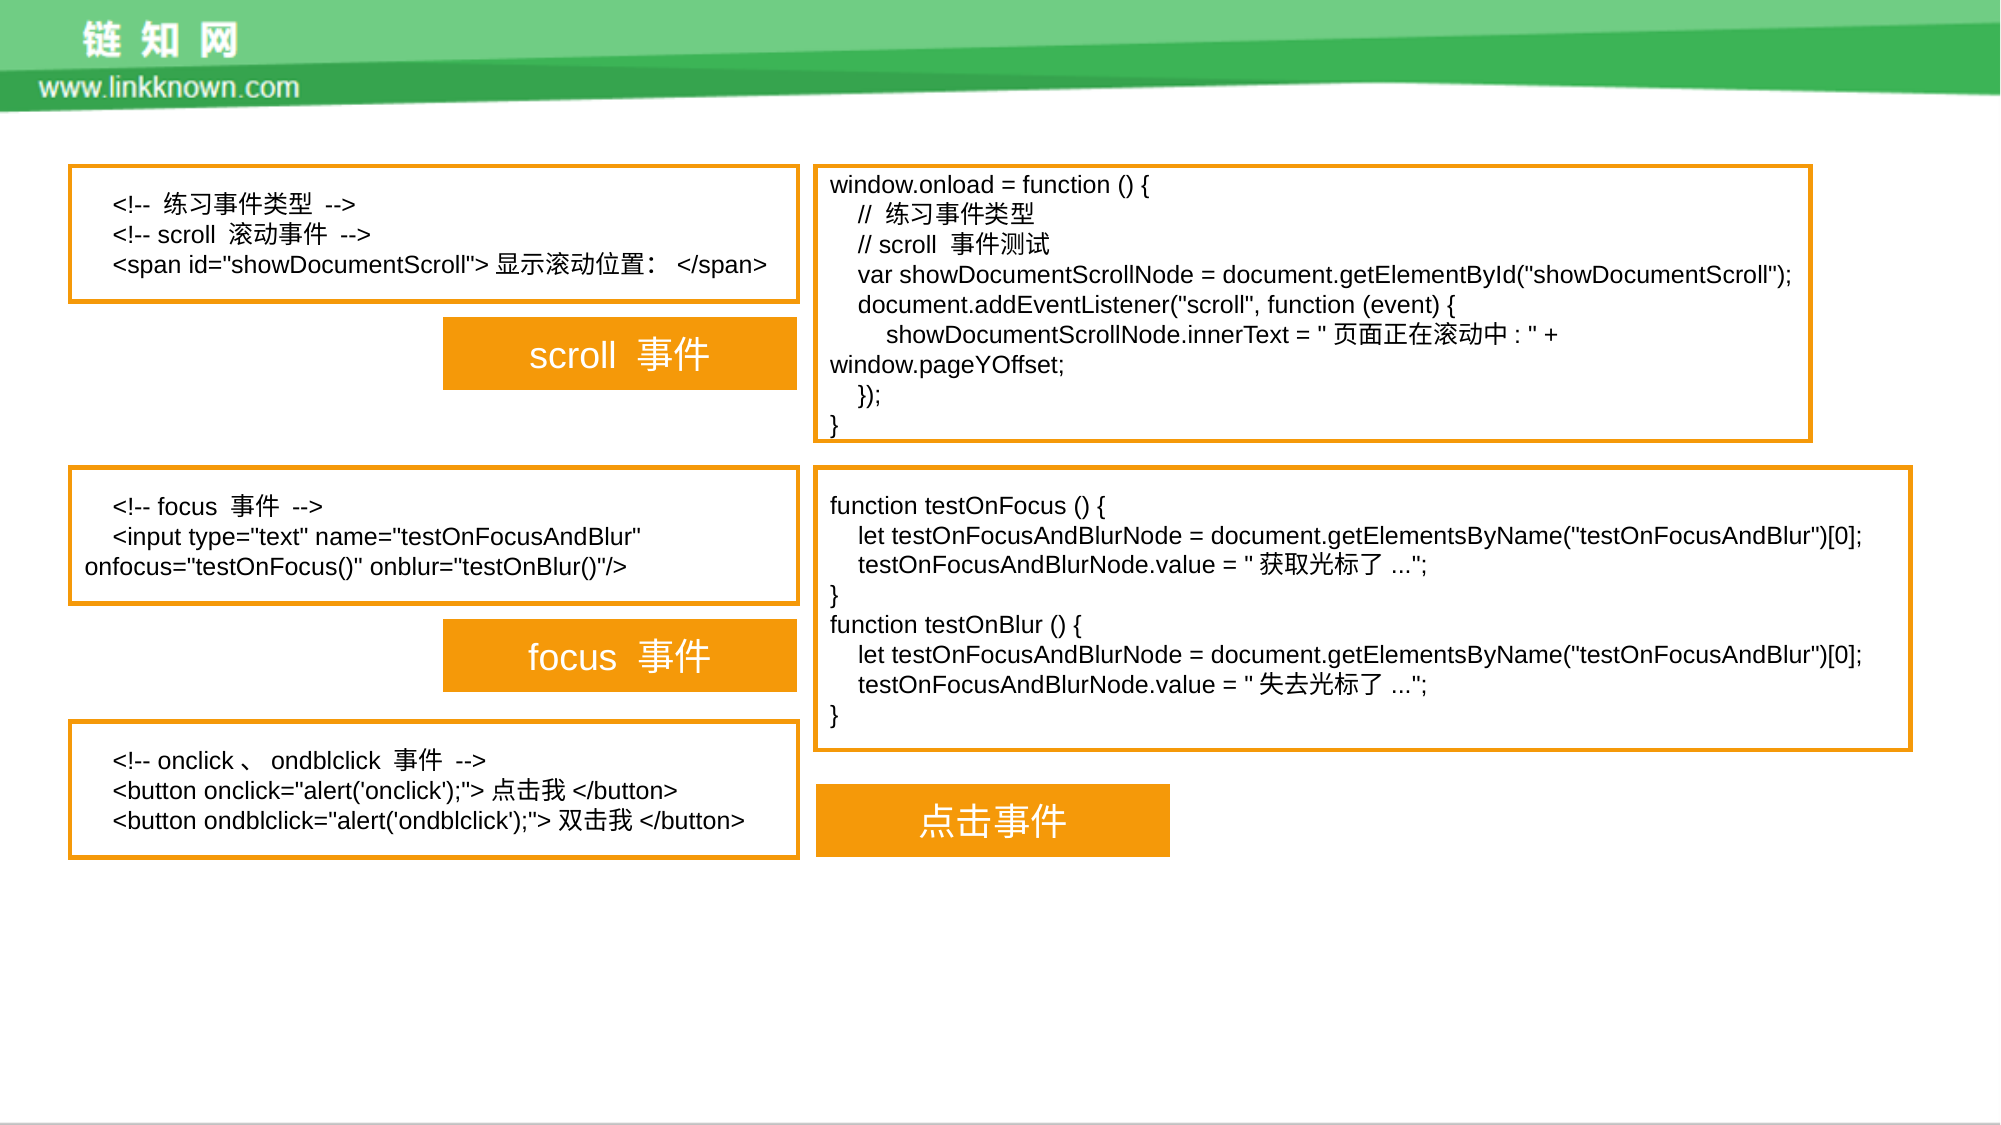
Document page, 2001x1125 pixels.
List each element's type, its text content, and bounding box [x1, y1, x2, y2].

text_box <!-- 练习事件类型 --> <!-- scroll 滚动事件 --> <span id="showDocumentScroll">显示滚动位置：</span> [69, 165, 799, 303]
picture [0, 0, 2001, 1125]
text_box focus 事件 [441, 617, 799, 694]
text_box function testOnFocus () { let testOnFocusAndBlurNode = document.getElementsByName("testOnFocusAndBlur")[0]; testOnFocusAndBlurNode.value = "获取光标了..."; } function testOnBlur () { let testOnFocusAndBlurNode = document.getElementsByName("testOnFocusAndBlur")[0]; testOnFocusAndBlurNode.value = "失去光标了..."; } [814, 467, 1912, 751]
text_box scroll 事件 [441, 315, 799, 392]
text_box <!-- focus 事件 --> <input type="text" name="testOnFocusAndBlur" onfocus="testOnFocus()" onblur="testOnBlur()"/> [69, 467, 799, 605]
text_box <!-- onclick、ondblclick 事件 --> <button onclick="alert('onclick');">点击我</button> <button ondblclick="alert('ondblclick');">双击我</button> [69, 721, 799, 859]
text_box window.onload = function () { // 练习事件类型 // scroll 事件测试 var showDocumentScrollNode = document.getElementById("showDocumentScroll"); document.addEventListener("scroll", function (event) { showDocumentScrollNode.innerText = "页面正在滚动中: " + window.pageYOffset; }); } [814, 165, 1812, 442]
text_box 点击事件 [814, 782, 1172, 859]
